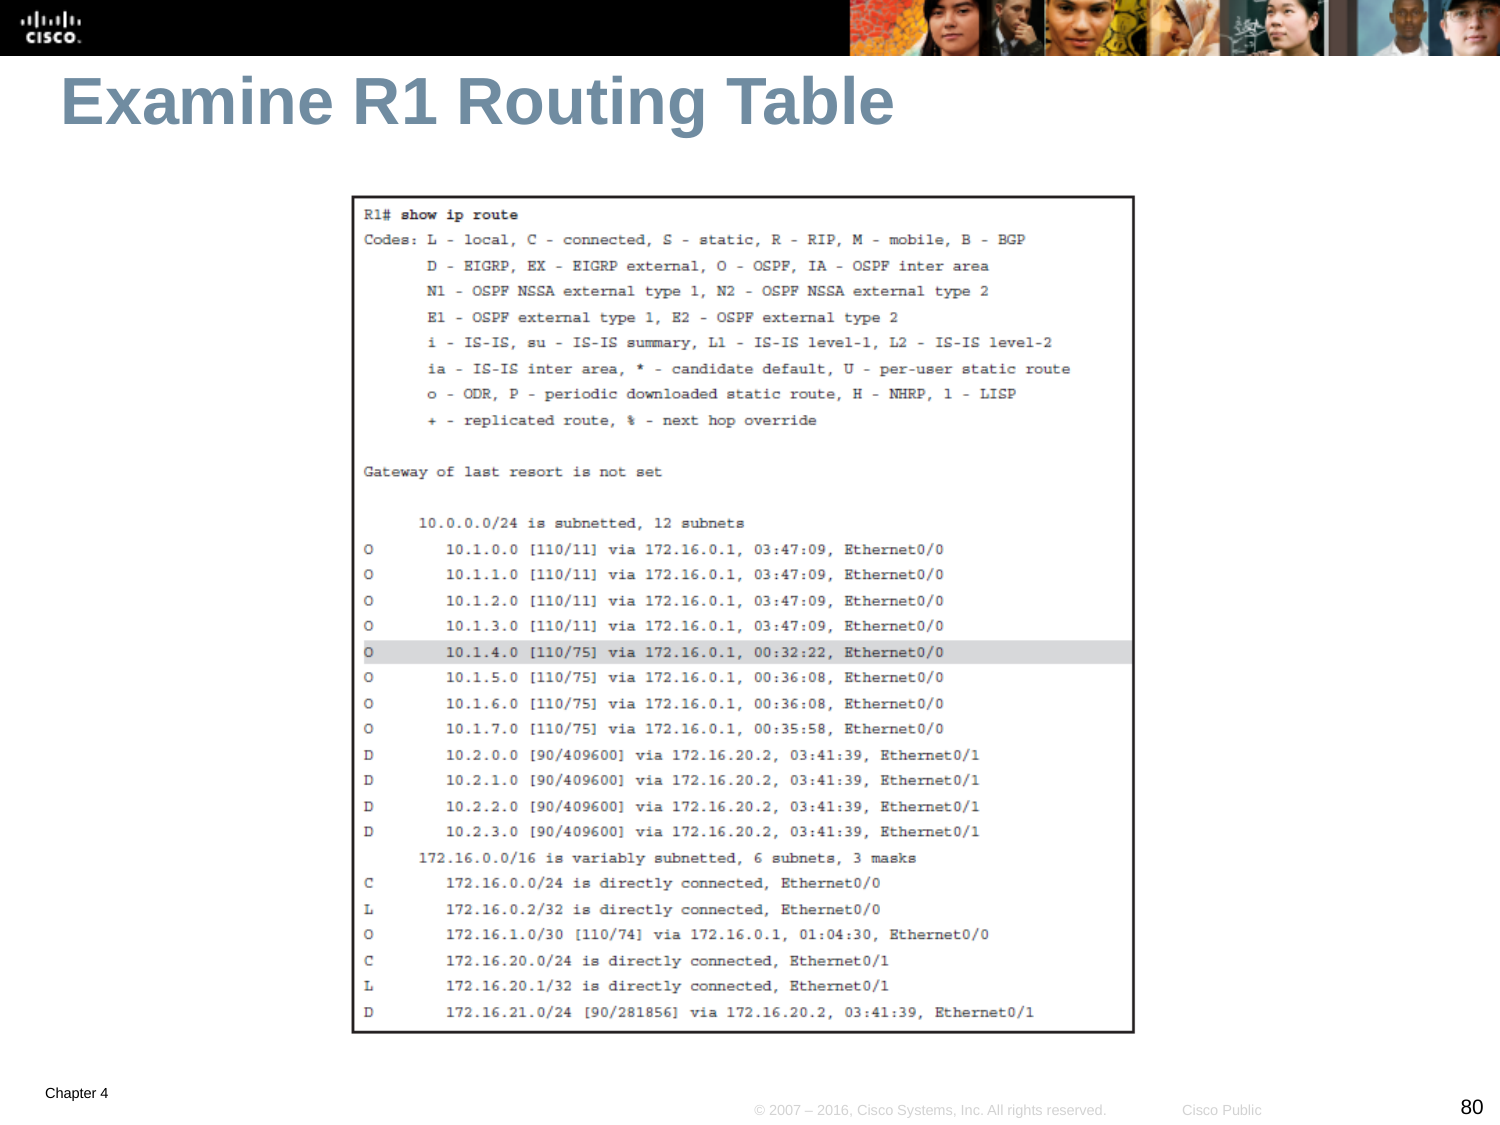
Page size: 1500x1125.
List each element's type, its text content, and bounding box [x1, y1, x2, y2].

picture [0, 0, 1500, 56]
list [349, 193, 1140, 1037]
title Examine R1 Routing Table [45, 59, 1444, 182]
